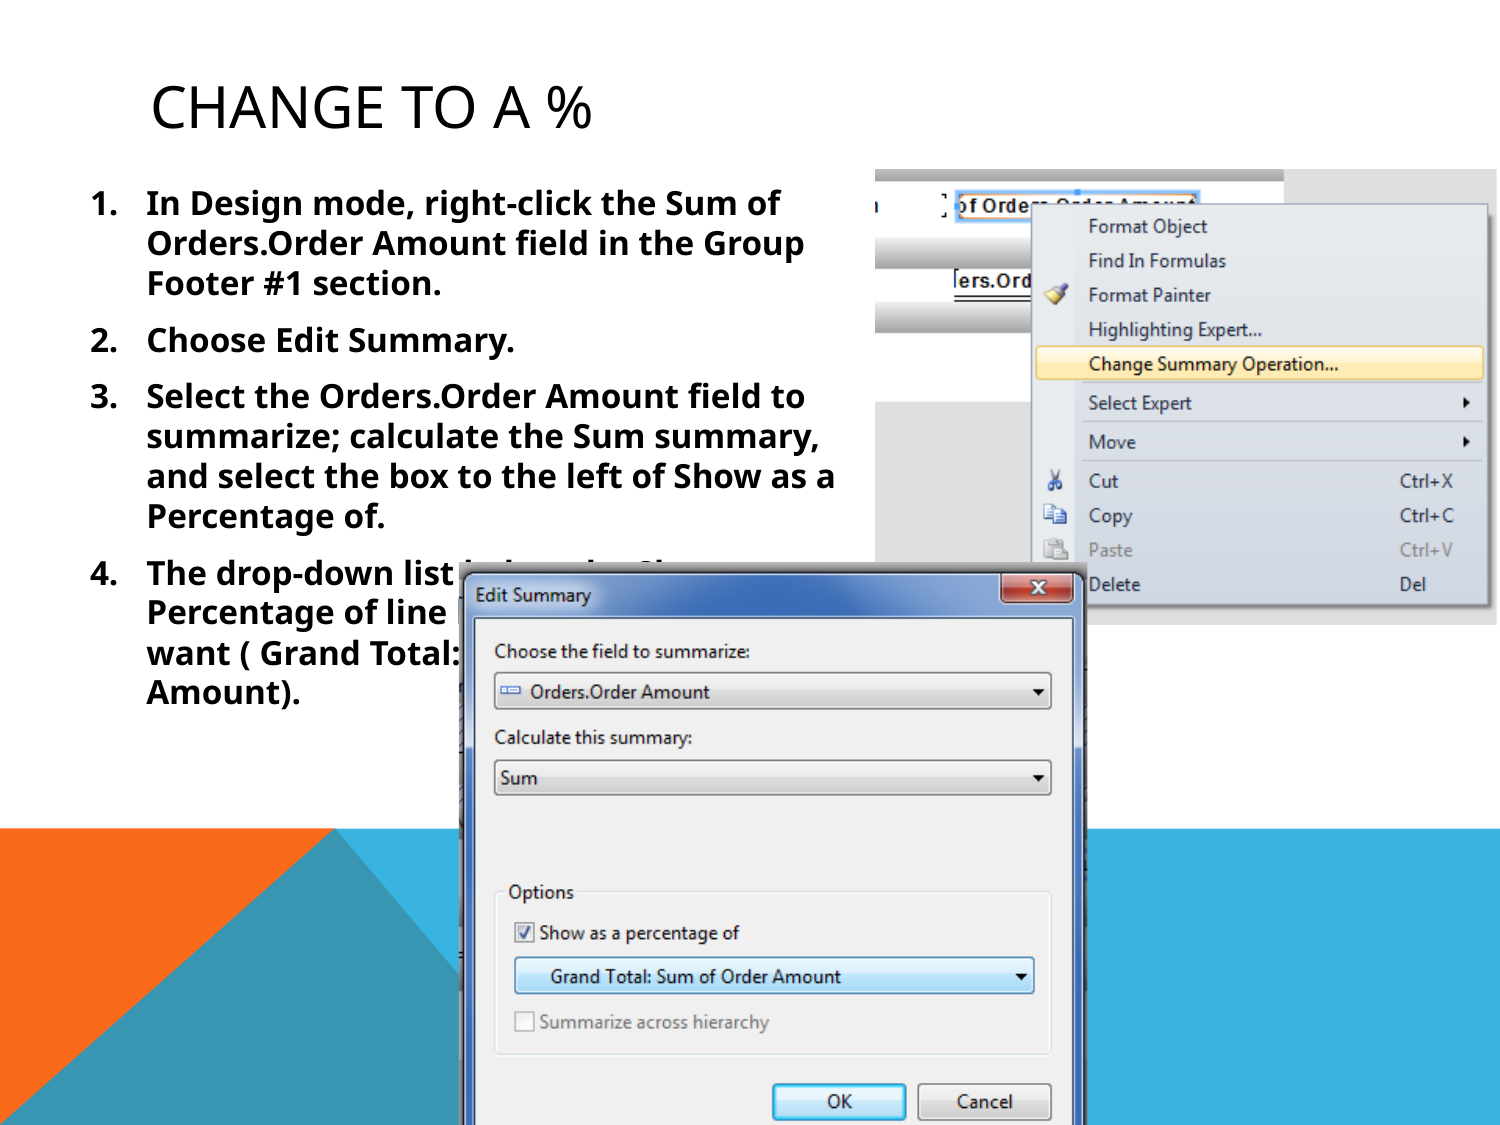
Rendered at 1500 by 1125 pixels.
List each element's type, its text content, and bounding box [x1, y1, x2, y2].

picture [458, 168, 1497, 1125]
list In Design mode, right-click the Sum of Orders.Order Amount field in the Group Footer #1 section. Choose Edit Summary. Select the Orders.Order Amount field to summarize; calculate the Sum summary, and select the box to the left of Show as a Percentage of. The drop-down list below the Show as Percentage of line holds the value you want ( Grand Total: Sum of Order Amount). [75, 174, 853, 763]
title Change to a % [135, 60, 1369, 150]
